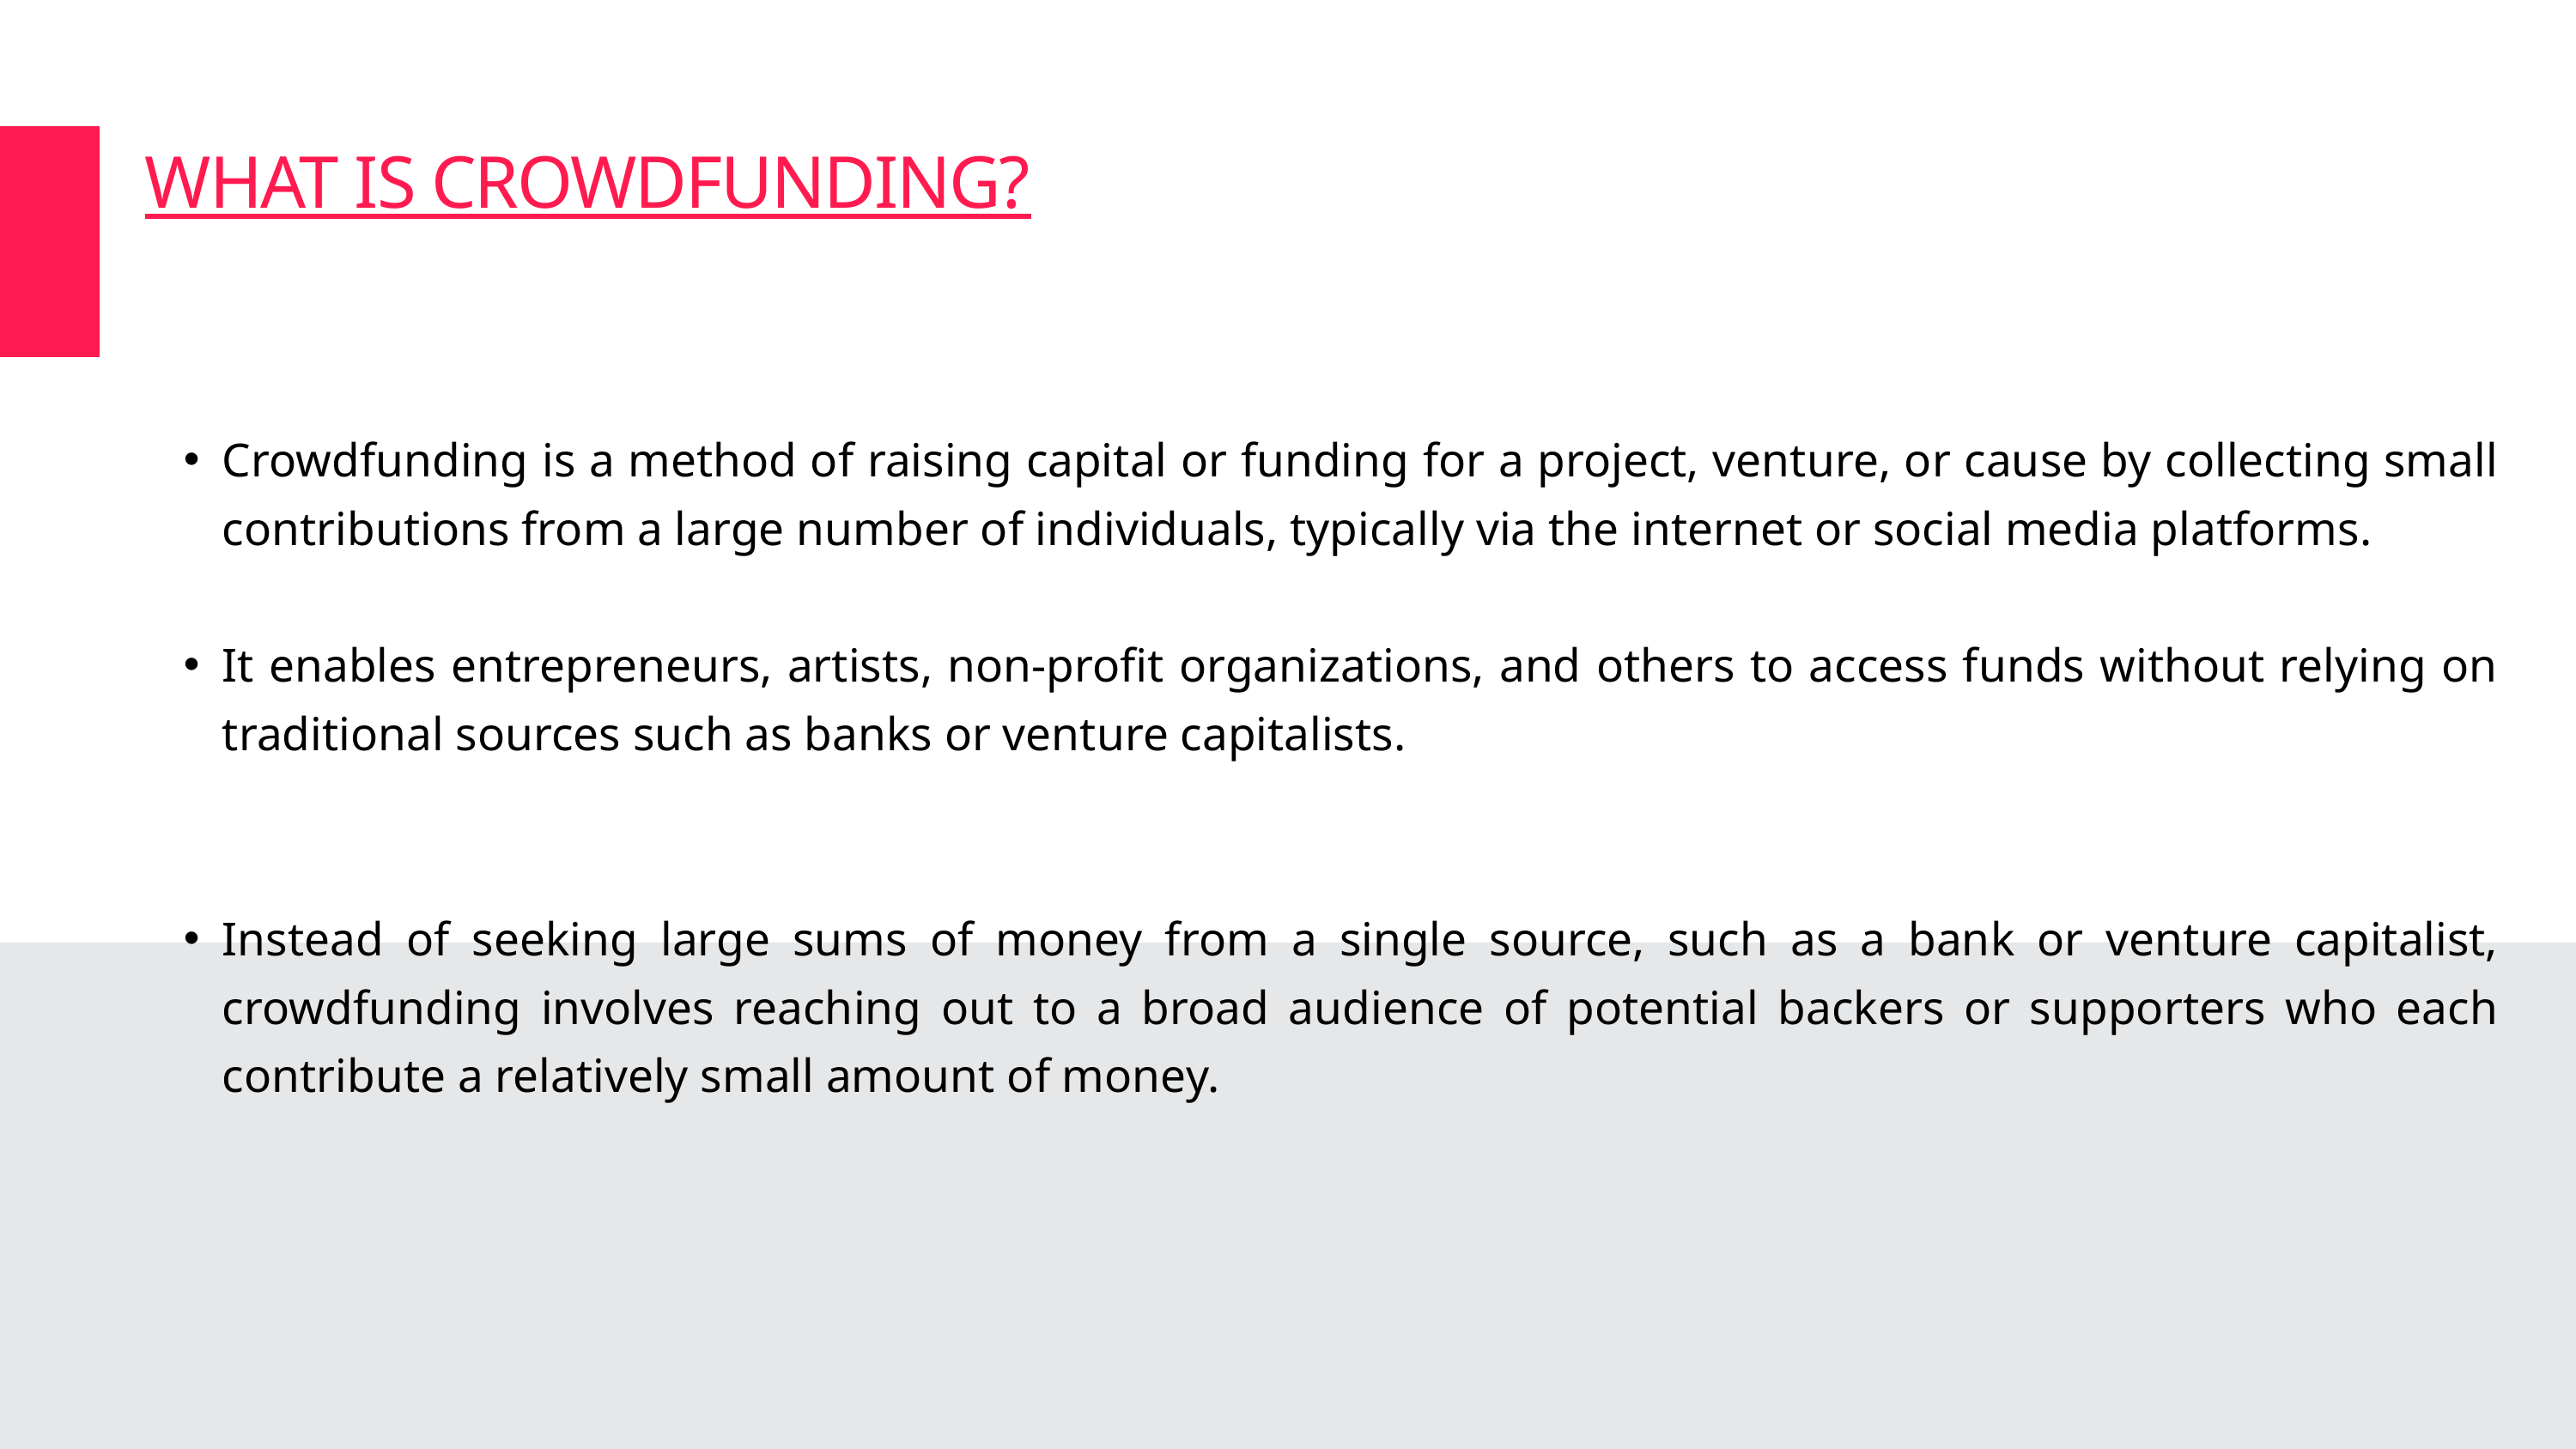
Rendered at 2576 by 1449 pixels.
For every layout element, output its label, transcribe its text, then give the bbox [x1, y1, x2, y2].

text_box WHAT IS CROWDFUNDING? [144, 136, 2300, 223]
text_box Crowdfunding is a method of raising capital or funding for a project, venture, or cause by collecting small contributions from a large number of individuals, typically via the internet or social media platforms. It enables entrepreneurs, artists, non-profit organizations, and others to access funds without relying on traditional sources such as banks or venture capitalists. Instead of seeking large sums of money from a single source, such as a bank or venture capitalist, crowdfunding involves reaching out to a broad audience of potential backers or supporters who each contribute a relatively small amount of money. [144, 417, 2500, 939]
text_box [0, 125, 100, 358]
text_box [0, 942, 2576, 1449]
